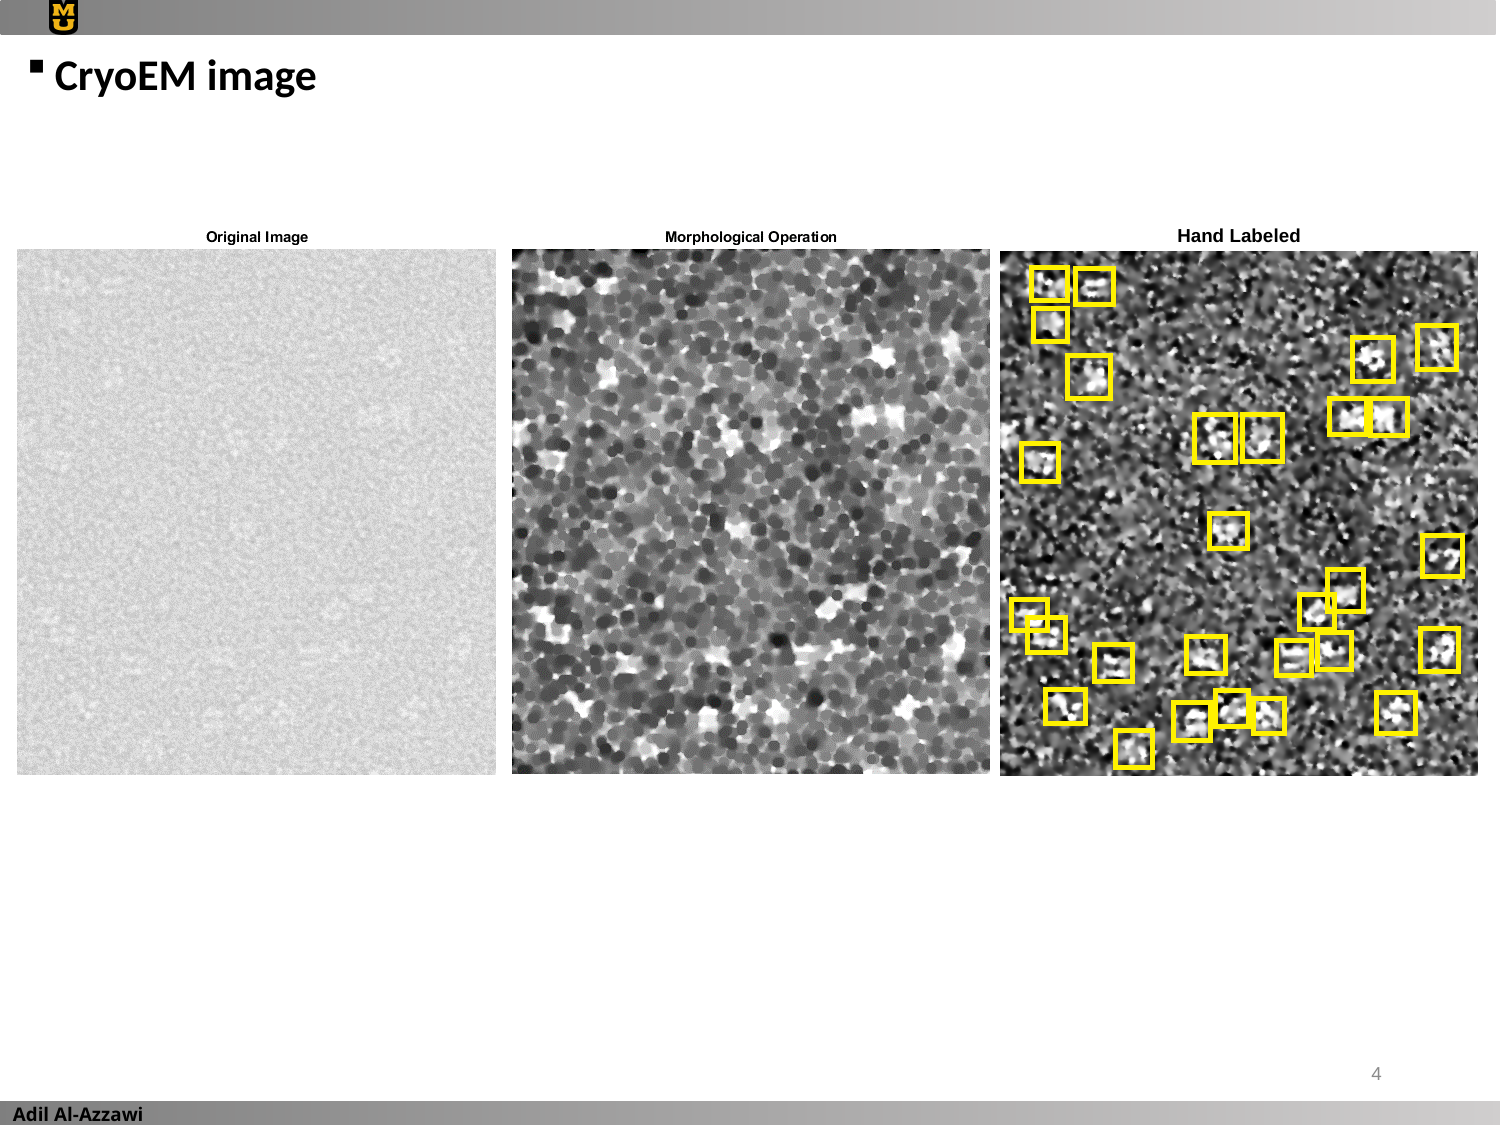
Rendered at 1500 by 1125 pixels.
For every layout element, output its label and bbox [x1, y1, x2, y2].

text_box [0, 0, 1500, 1125]
picture [8, 220, 1479, 785]
